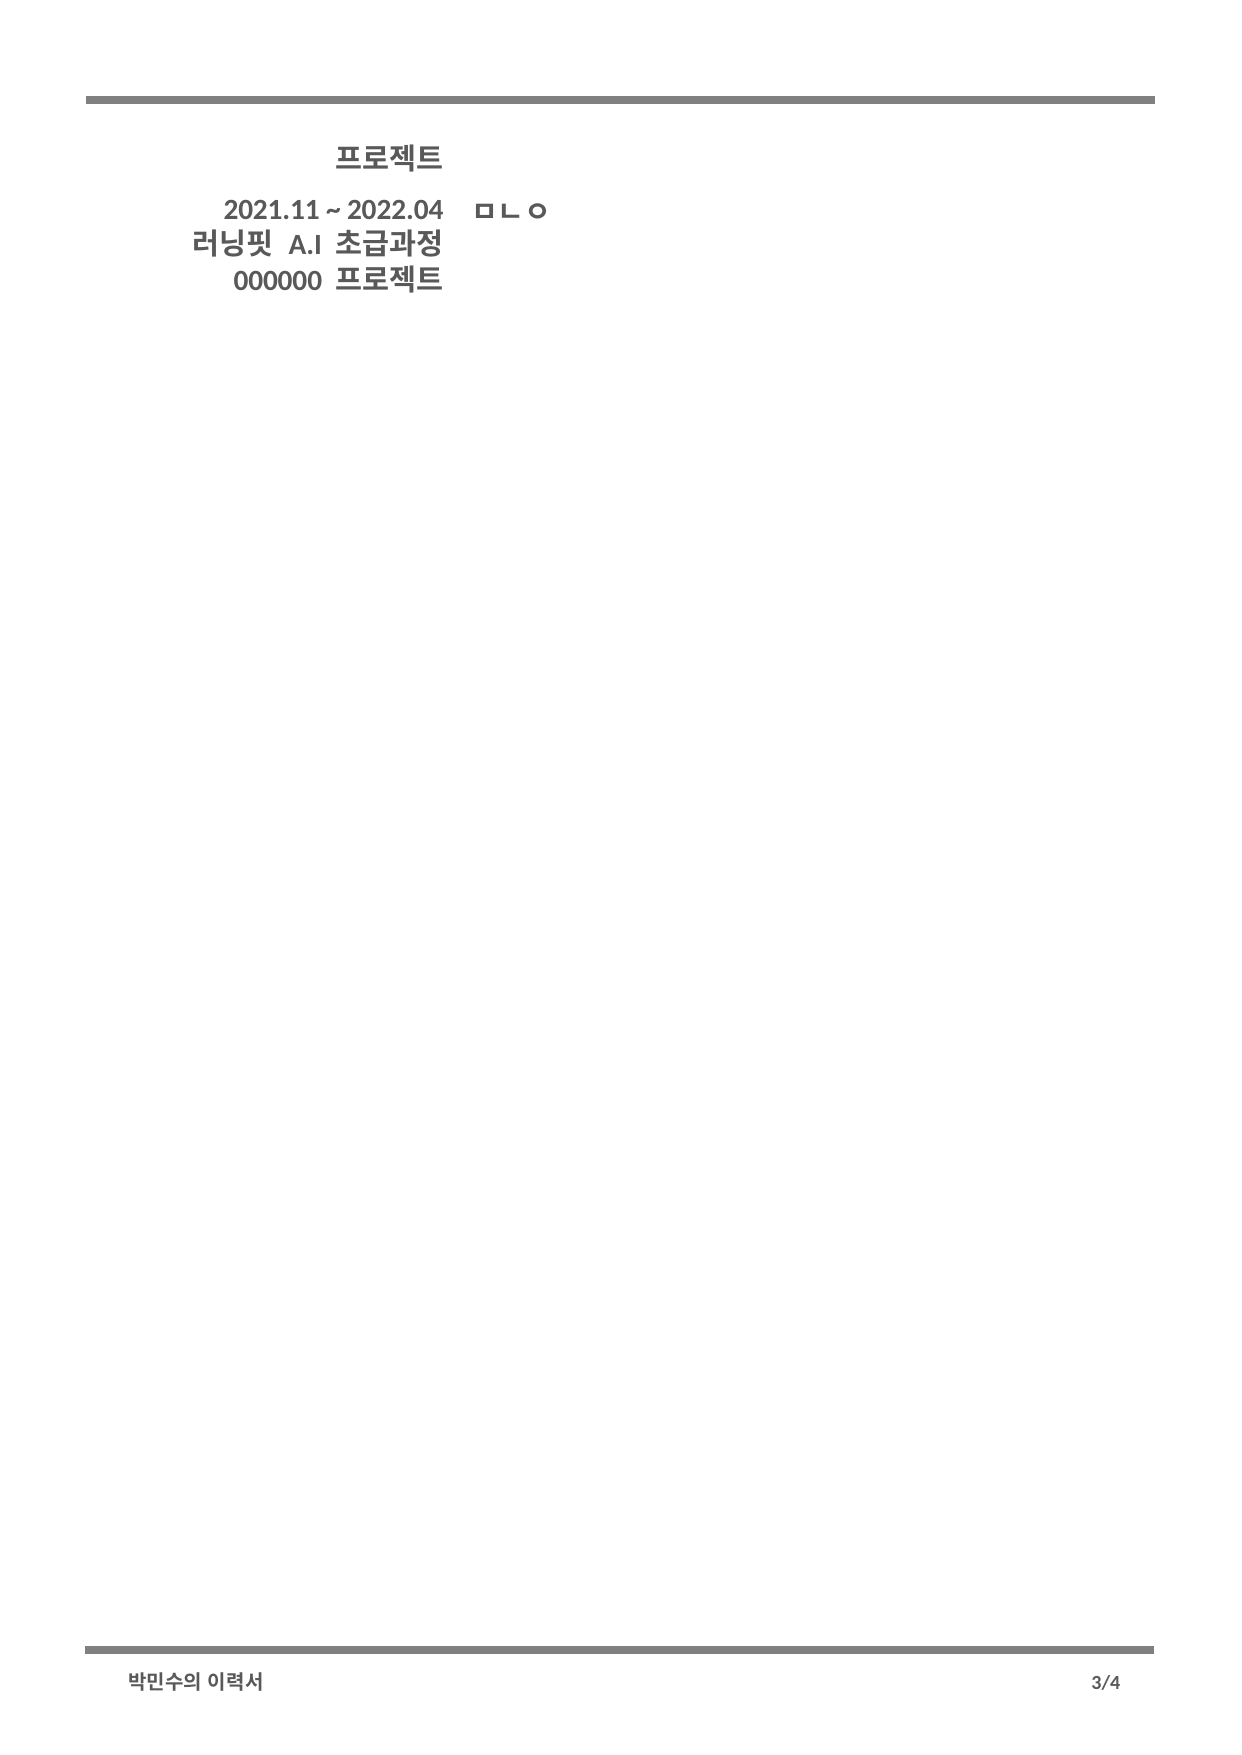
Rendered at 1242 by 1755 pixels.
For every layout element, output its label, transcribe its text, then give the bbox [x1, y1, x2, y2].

text_box 박민수의 이력서 [87, 1662, 305, 1702]
text_box ㅁㄴㅇ [456, 186, 1242, 236]
text_box 프로젝트 2021.11 ~ 2022.04 러닝핏 A.I 초급과정 000000 프로젝트 [159, 132, 459, 304]
text_box 3/4 [1064, 1662, 1148, 1702]
